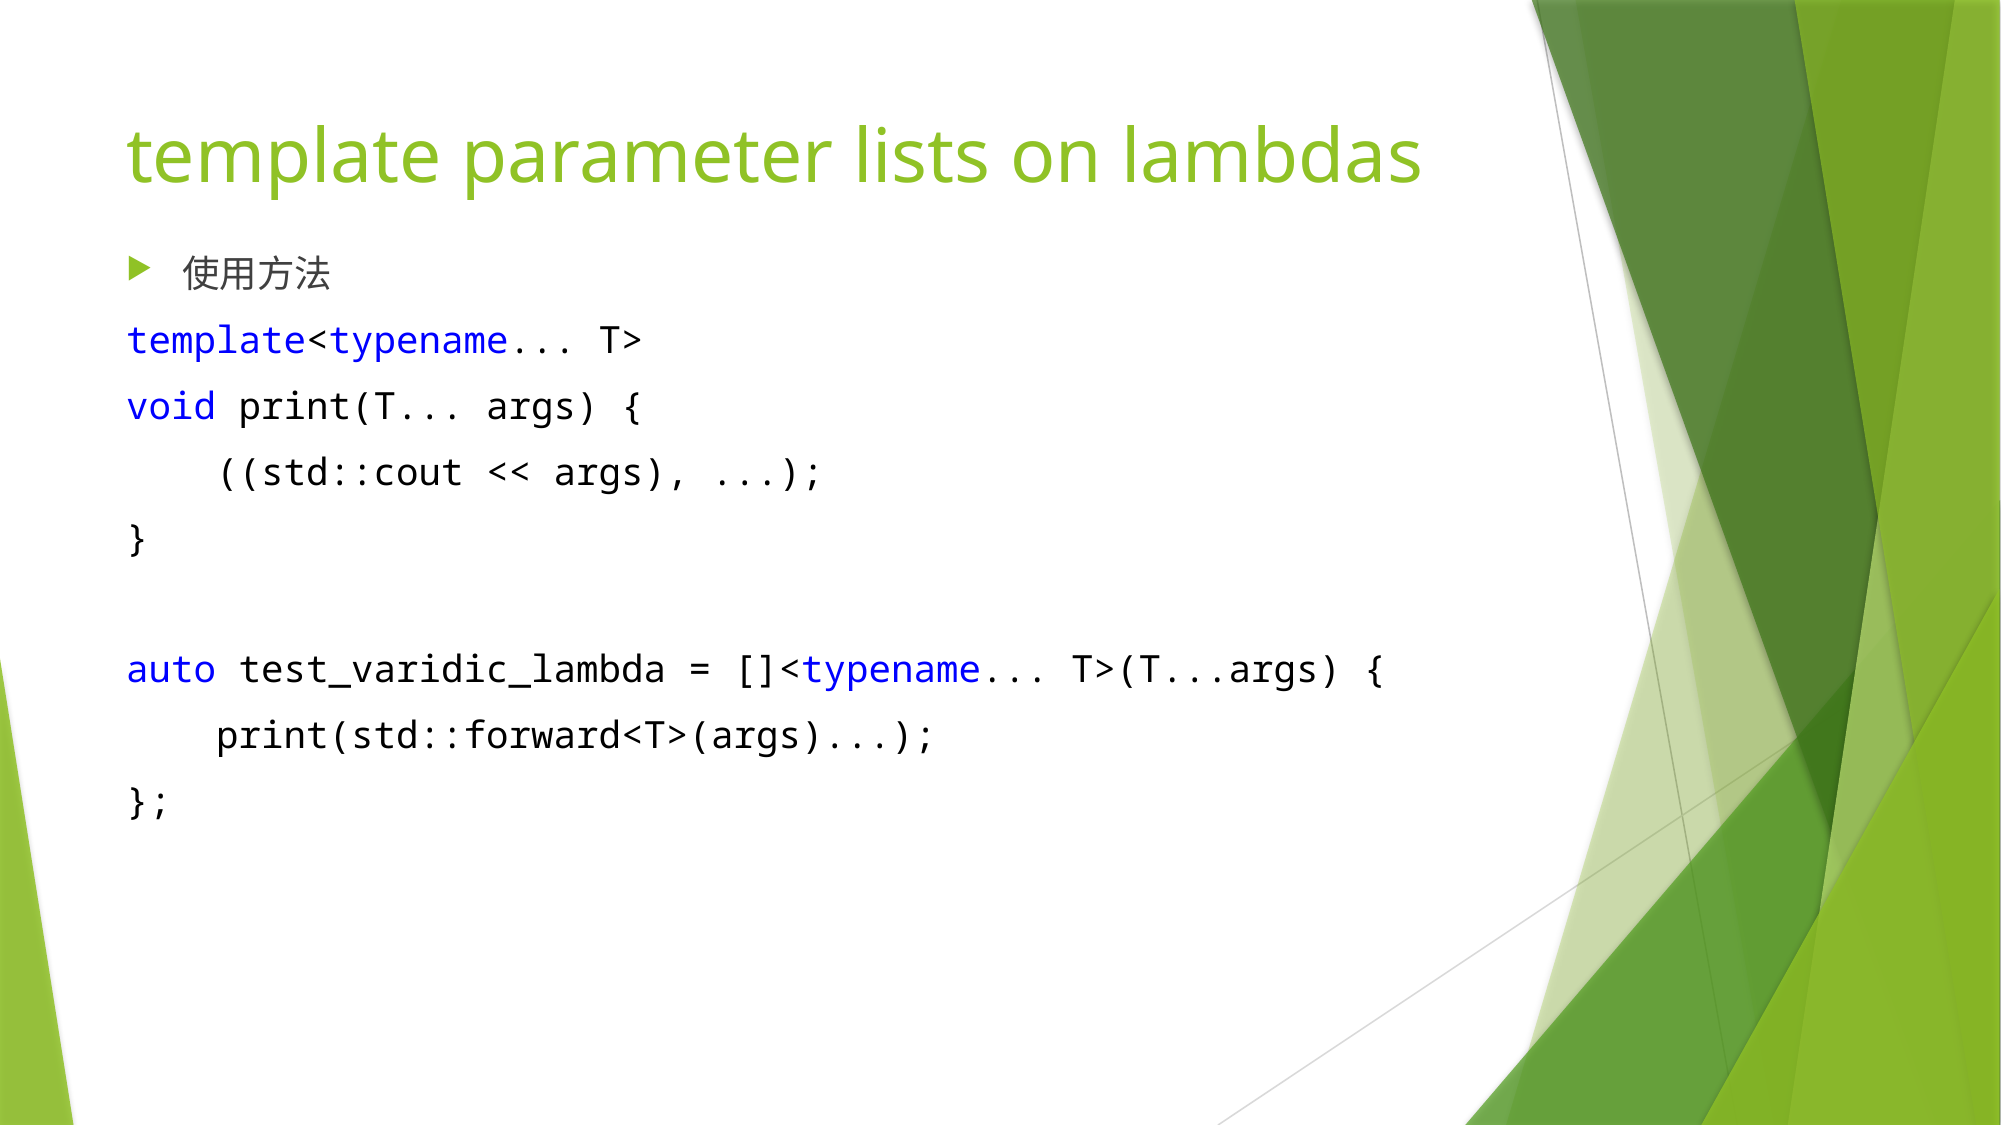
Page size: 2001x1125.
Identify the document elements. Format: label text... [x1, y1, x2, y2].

list 使用方法 template<typename... T> void print(T... args) { ((std::cout << args), ...); } auto test_varidic_lambda = []<typename... T>(T...args) { print(std::forward<T>(args)...); }; [111, 242, 1522, 992]
title template parameter lists on lambdas [111, 99, 1522, 242]
